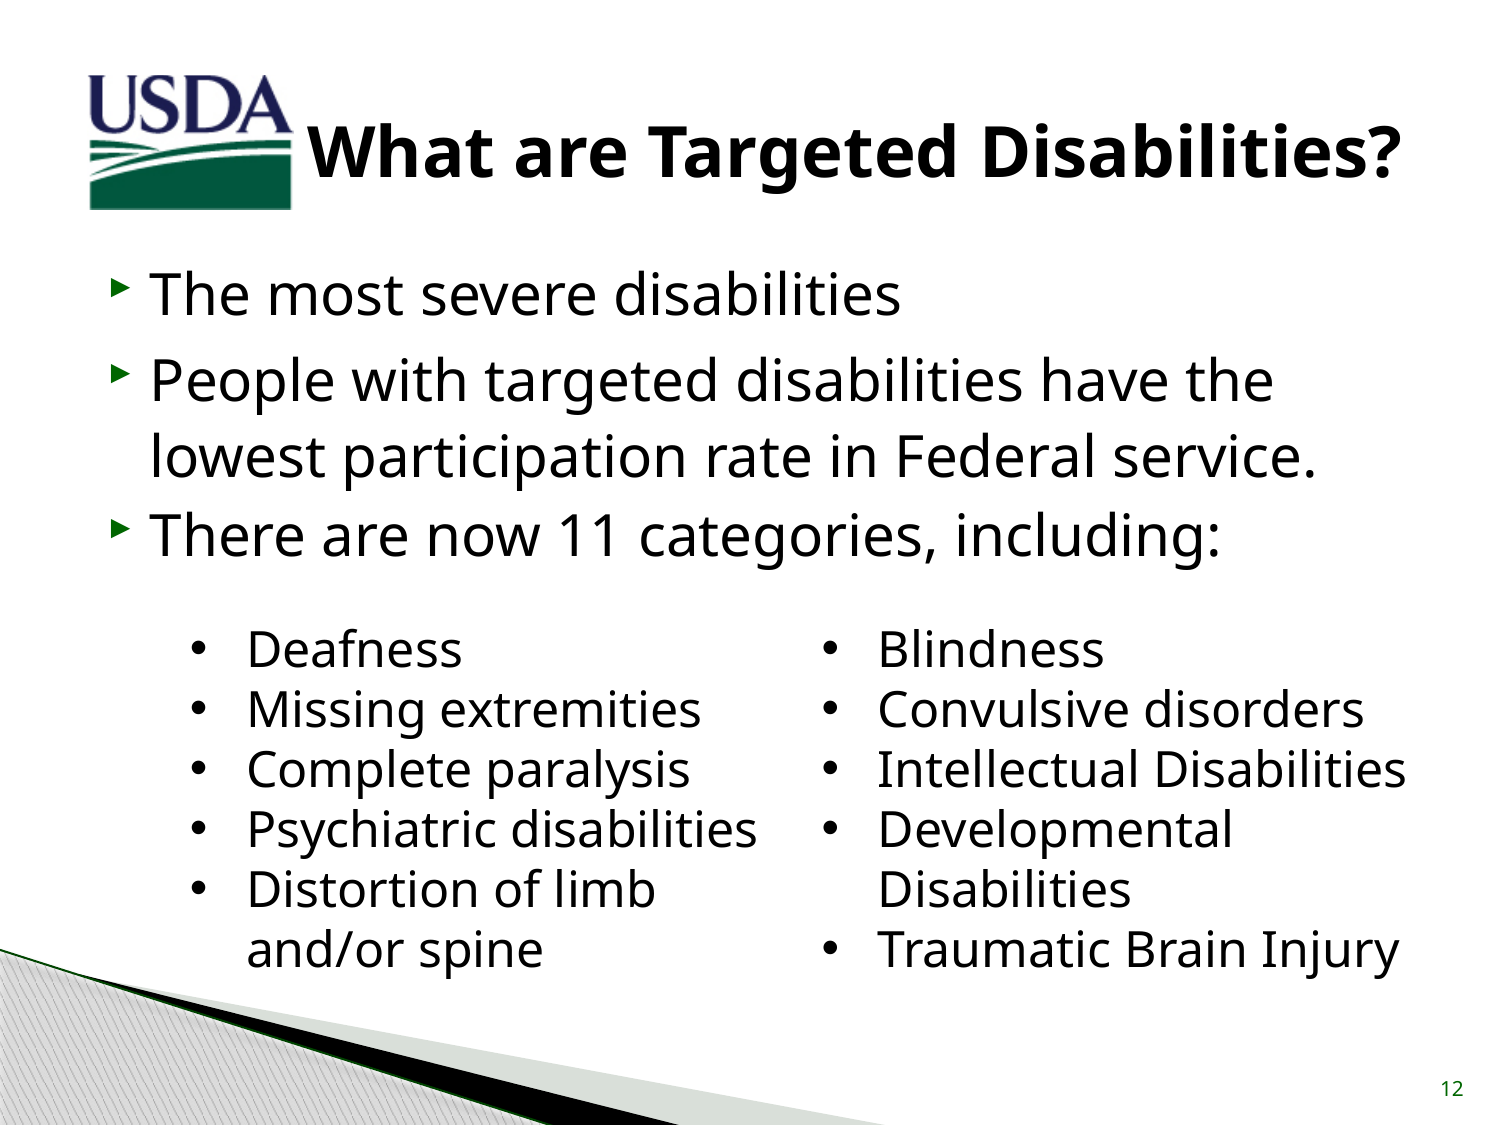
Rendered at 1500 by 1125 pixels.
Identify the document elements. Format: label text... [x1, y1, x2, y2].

slide_number 12 [1418, 1051, 1479, 1112]
text_box Blindness Convulsive disorders Intellectual Disabilities Developmental Disabilities Traumatic Brain Injury [806, 610, 1445, 1030]
title What are Targeted Disabilities? [68, 55, 1419, 243]
list The most severe disabilities People with targeted disabilities have the lowest participation rate in Federal service. There are now 11 categories, including: [75, 243, 1425, 565]
text_box Deafness Missing extremities Complete paralysis Psychiatric disabilities Distortion of limb and/or spine [174, 610, 806, 985]
